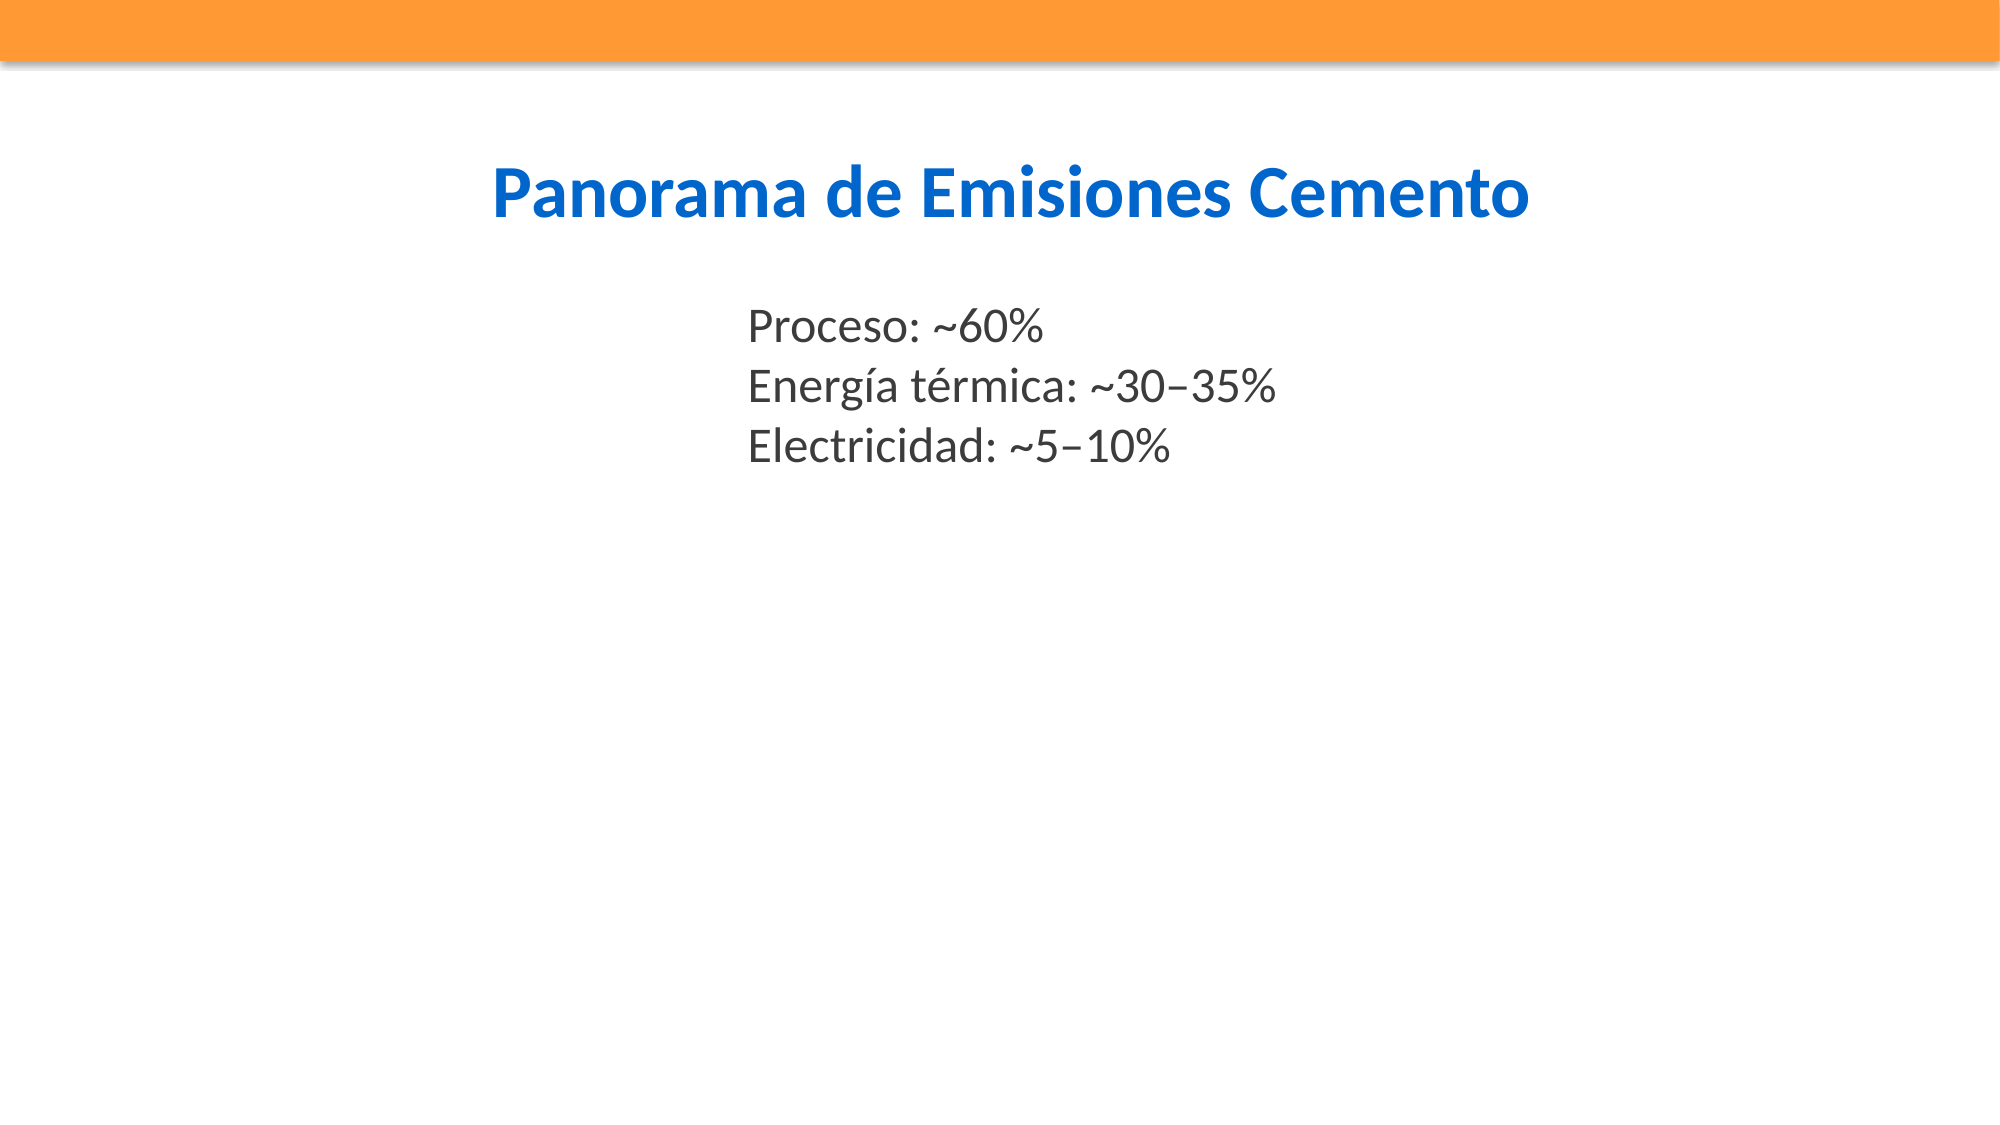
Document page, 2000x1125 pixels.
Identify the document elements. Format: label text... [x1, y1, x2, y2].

text_box Proceso: ~60% Energía térmica: ~30–35% Electricidad: ~5–10% [732, 239, 1292, 480]
text_box [0, 0, 2000, 61]
text_box Panorama de Emisiones Cemento [478, 89, 1547, 240]
